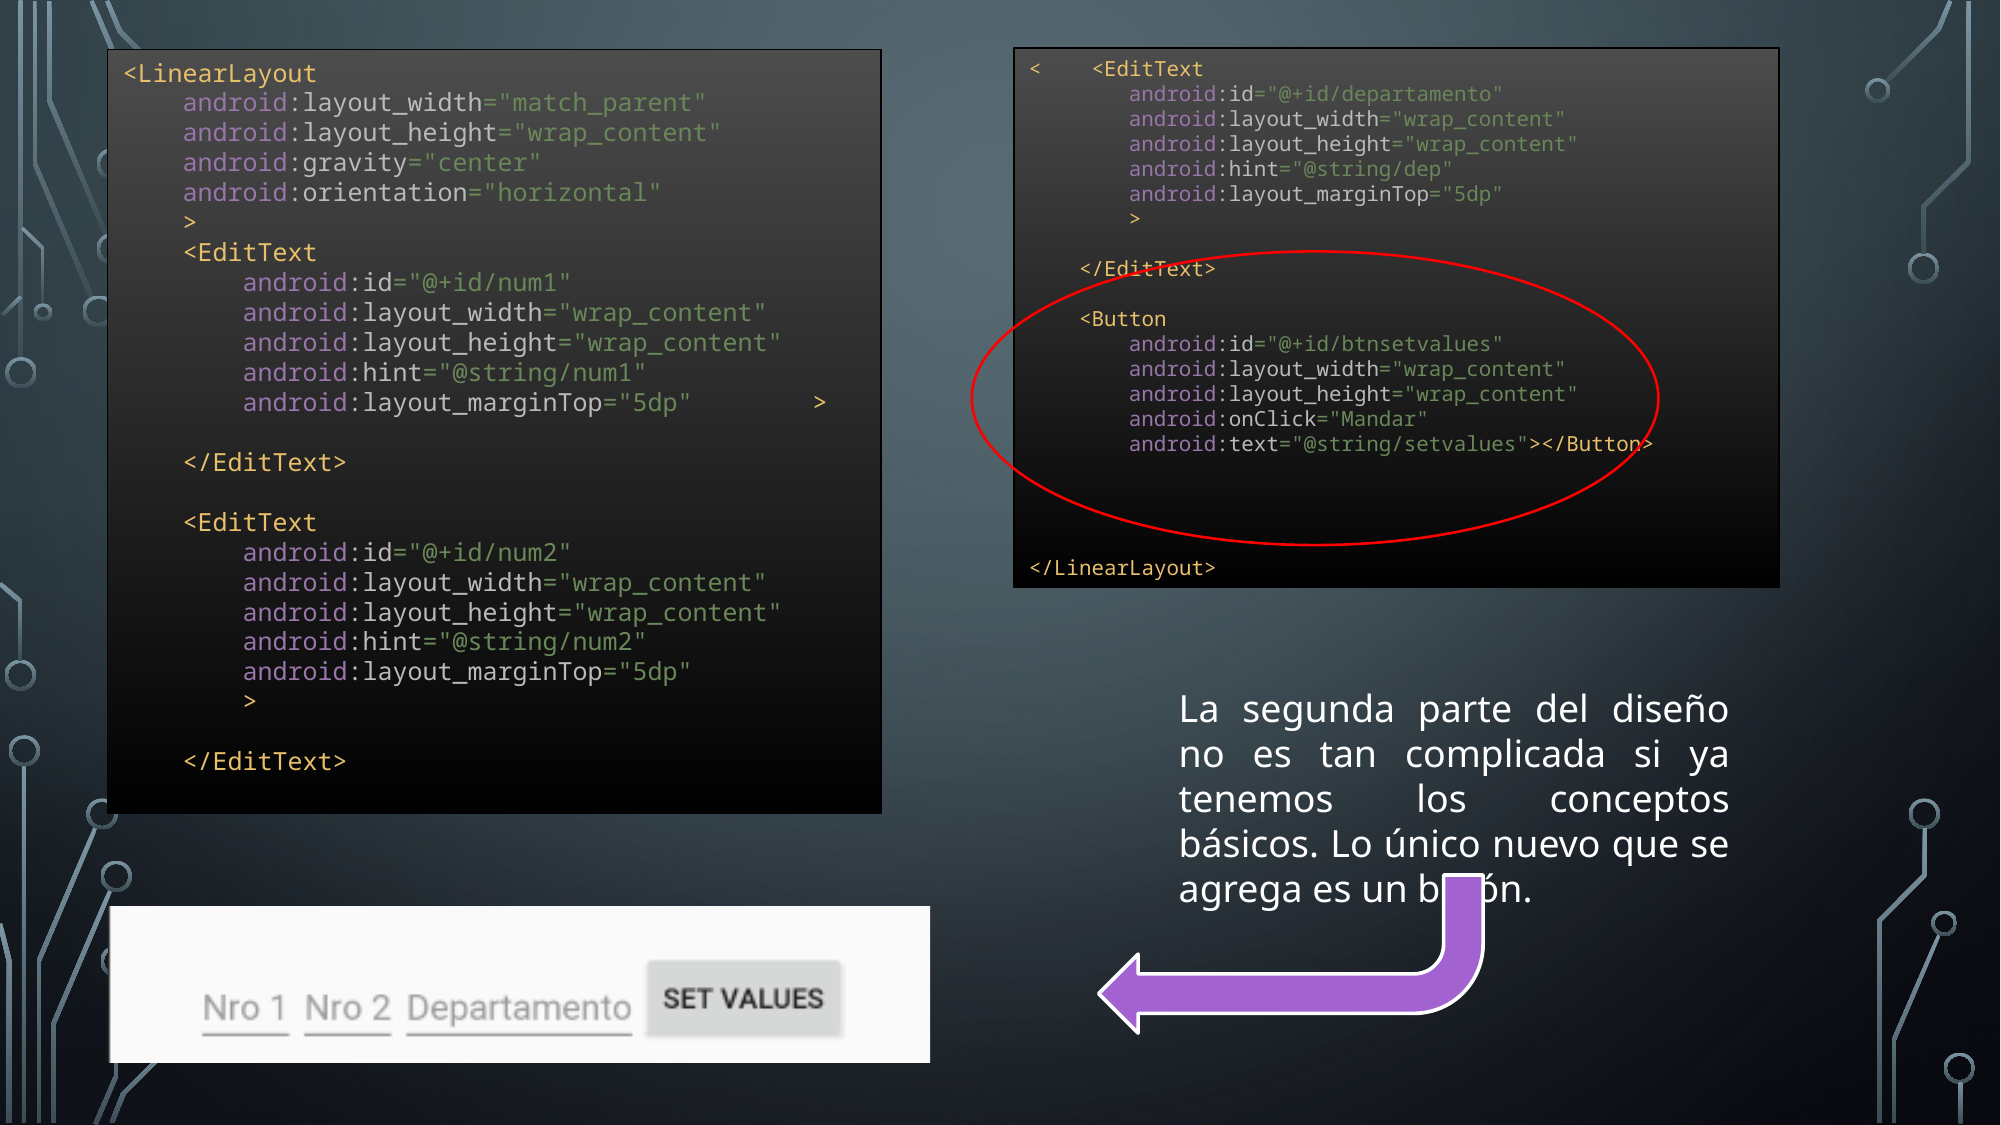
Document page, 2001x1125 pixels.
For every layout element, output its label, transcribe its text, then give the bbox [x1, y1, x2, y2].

text_box La segunda parte del diseño no es tan complicada si ya tenemos los conceptos básicos. Lo único nuevo que se agrega es un botón. [1164, 678, 1745, 918]
text_box < <EditText android:id="@+id/departamento" android:layout_width="wrap_content" android:layout_height="wrap_content" android:hint="@string/dep" android:layout_marginTop="5dp" > </EditText> <Button android:id="@+id/btnsetvalues" android:layout_width="wrap_content" android:layout_height="wrap_content" android:onClick="Mandar" android:text="@string/setvalues"></Button> </LinearLayout> [1013, 47, 1780, 588]
text_box <LinearLayout android:layout_width="match_parent" android:layout_height="wrap_content" android:gravity="center" android:orientation="horizontal" > <EditText android:id="@+id/num1" android:layout_width="wrap_content" android:layout_height="wrap_content" android:hint="@string/num1" android:layout_marginTop="5dp" > </EditText> <EditText android:id="@+id/num2" android:layout_width="wrap_content" android:layout_height="wrap_content" android:hint="@string/num2" android:layout_marginTop="5dp" > </EditText> [107, 49, 882, 814]
text_box [970, 250, 1660, 547]
text_box [1097, 873, 1485, 1035]
picture [107, 906, 931, 1063]
